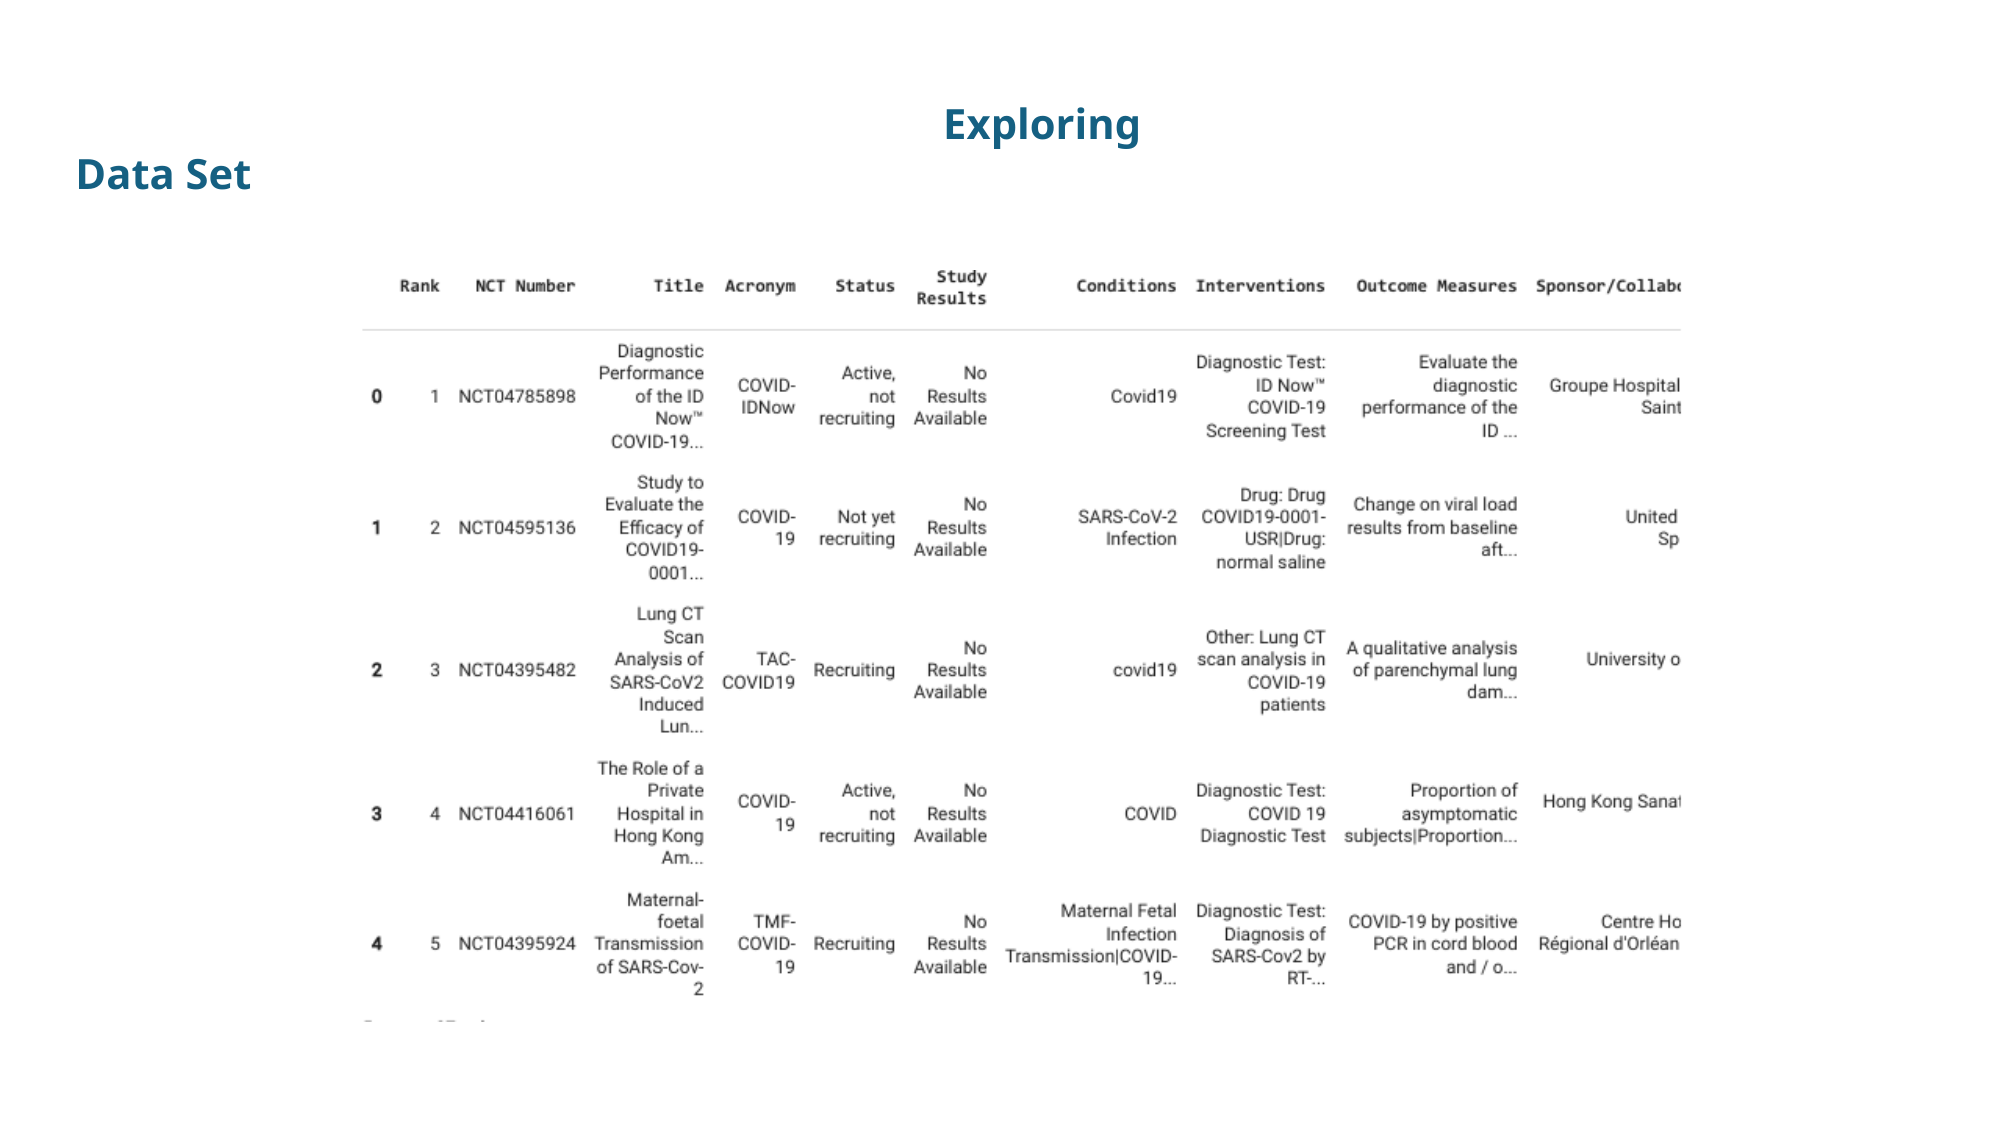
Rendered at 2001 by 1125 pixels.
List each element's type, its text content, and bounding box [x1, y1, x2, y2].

text_box Exploring Data Set [60, 90, 1214, 206]
picture [297, 269, 1703, 1023]
